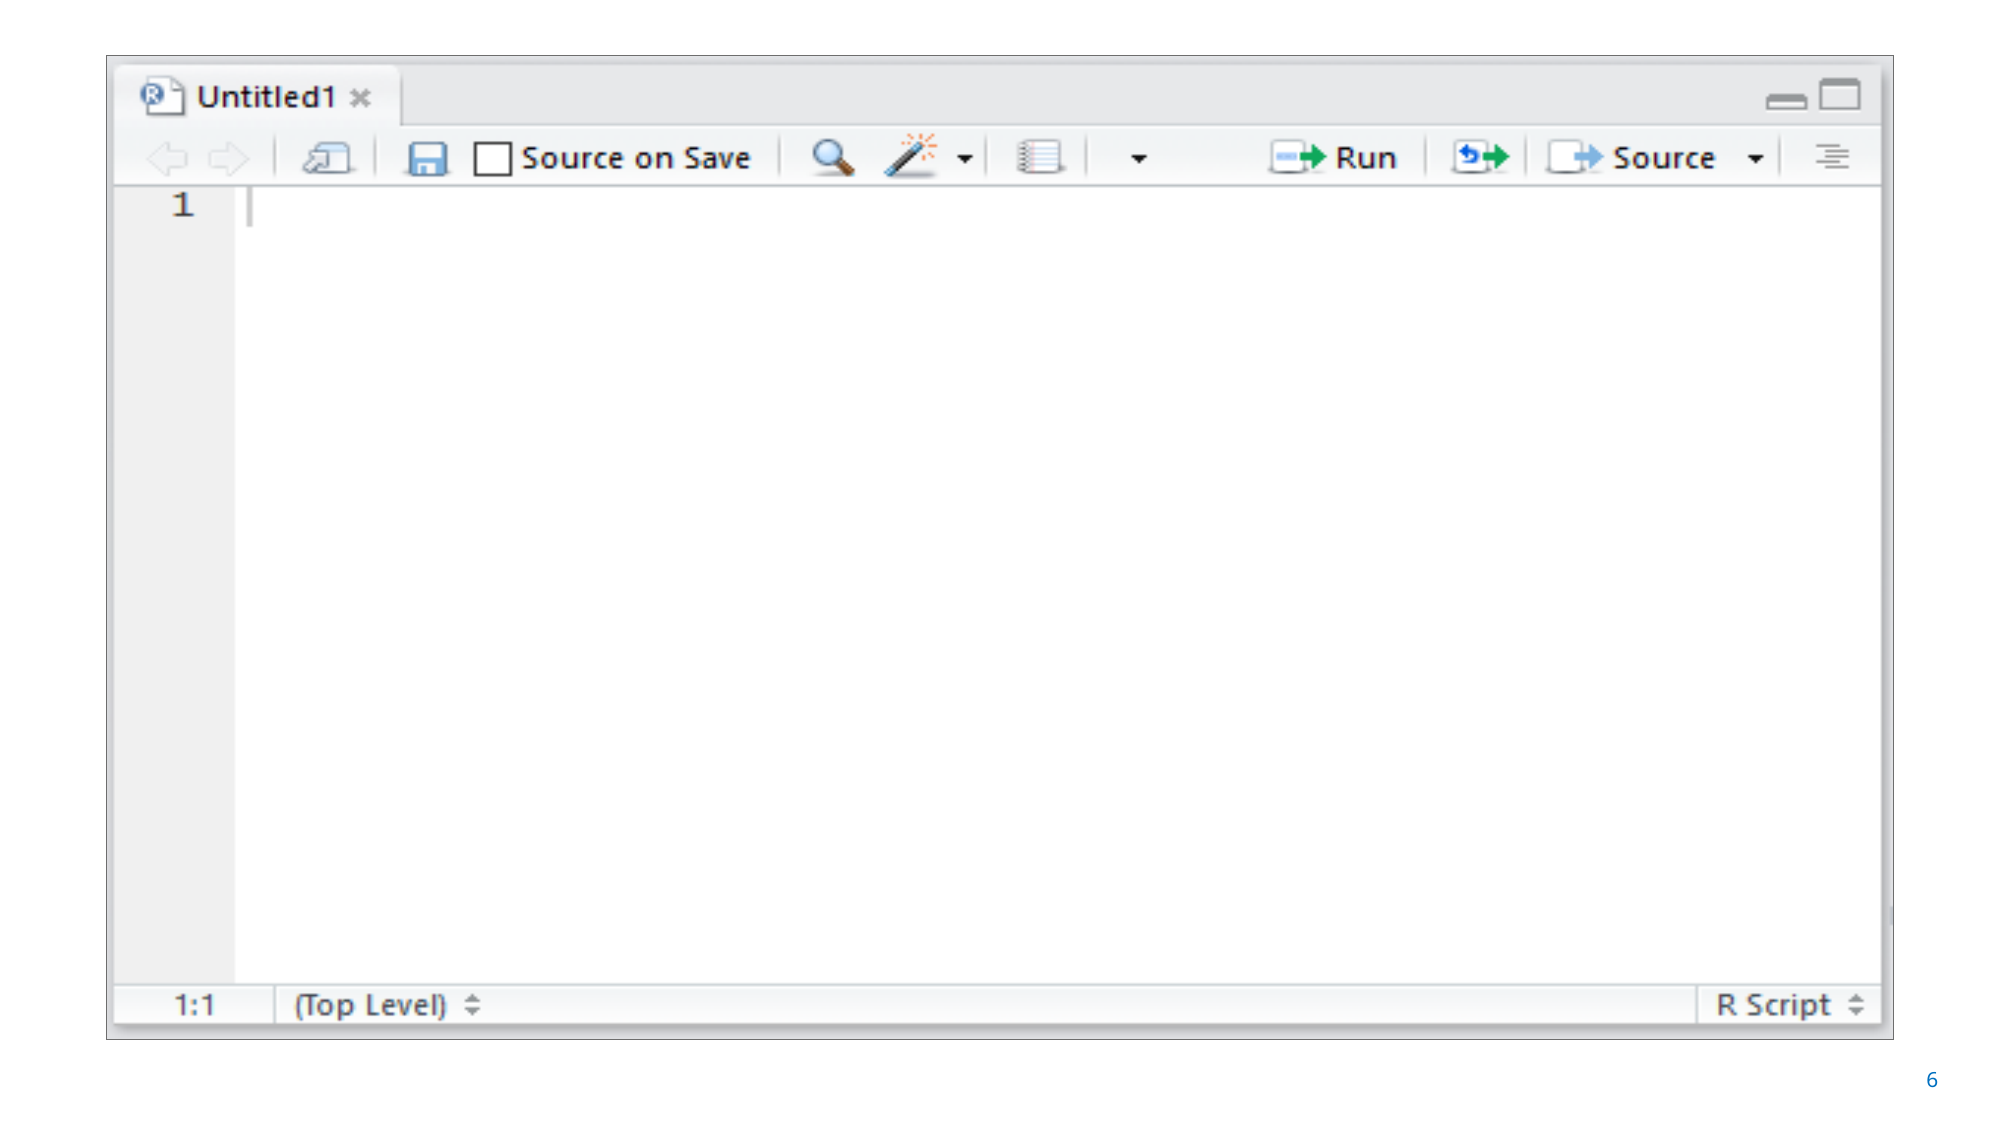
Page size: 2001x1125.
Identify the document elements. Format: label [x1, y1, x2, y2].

picture [106, 55, 1894, 1041]
